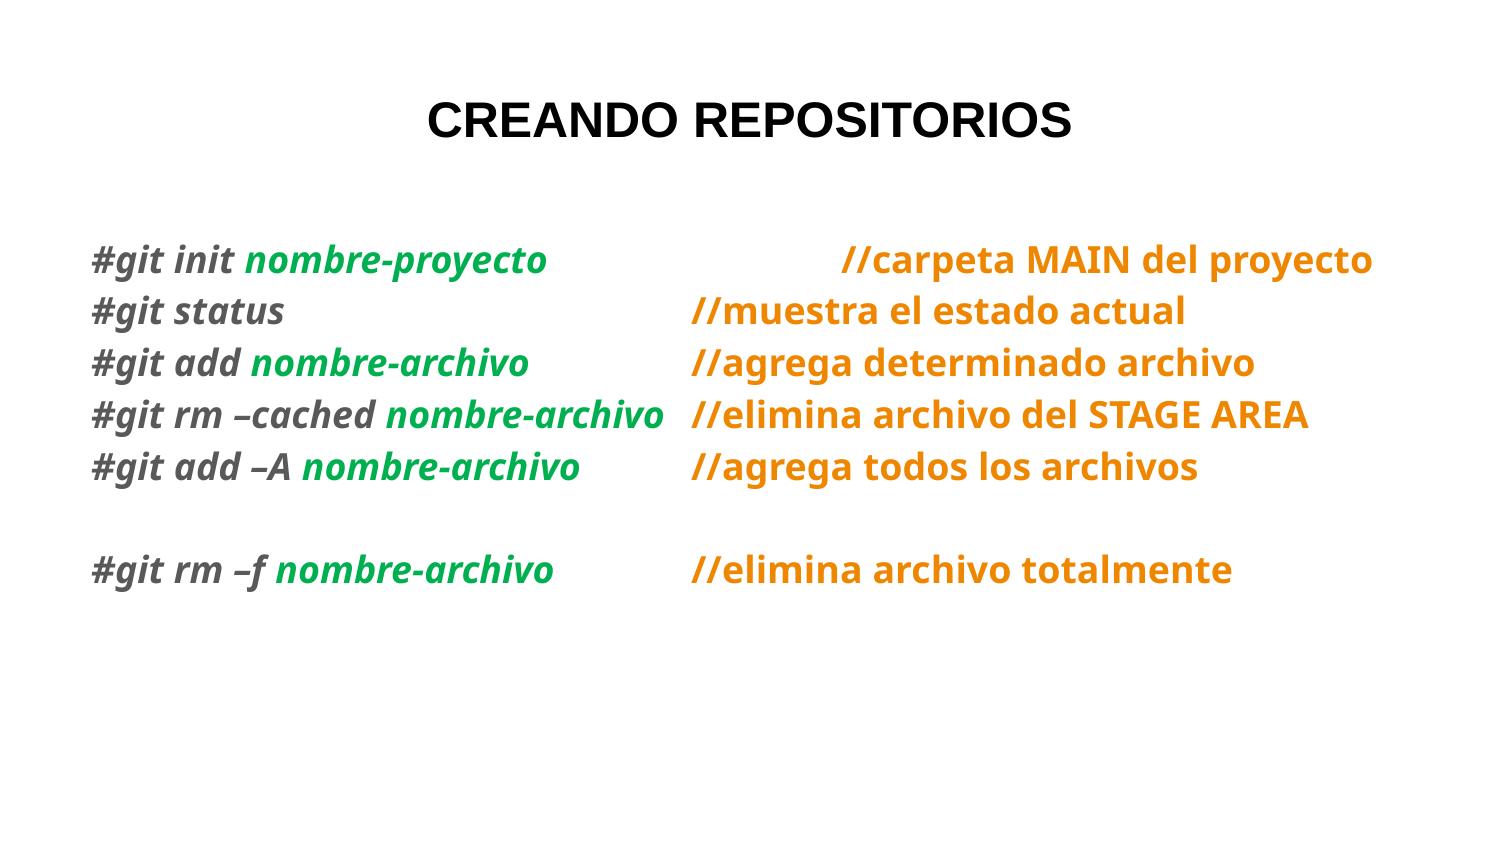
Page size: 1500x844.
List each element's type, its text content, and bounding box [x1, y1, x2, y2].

text_box #git init nombre-proyecto //carpeta MAIN del proyecto #git status //muestra el estado actual #git add nombre-archivo //agrega determinado archivo #git rm –cached nombre-archivo //elimina archivo del STAGE AREA #git add –A nombre-archivo //agrega todos los archivos #git rm –f nombre-archivo //elimina archivo totalmente [76, 214, 1474, 780]
title CREANDO REPOSITORIOS [51, 72, 1449, 167]
